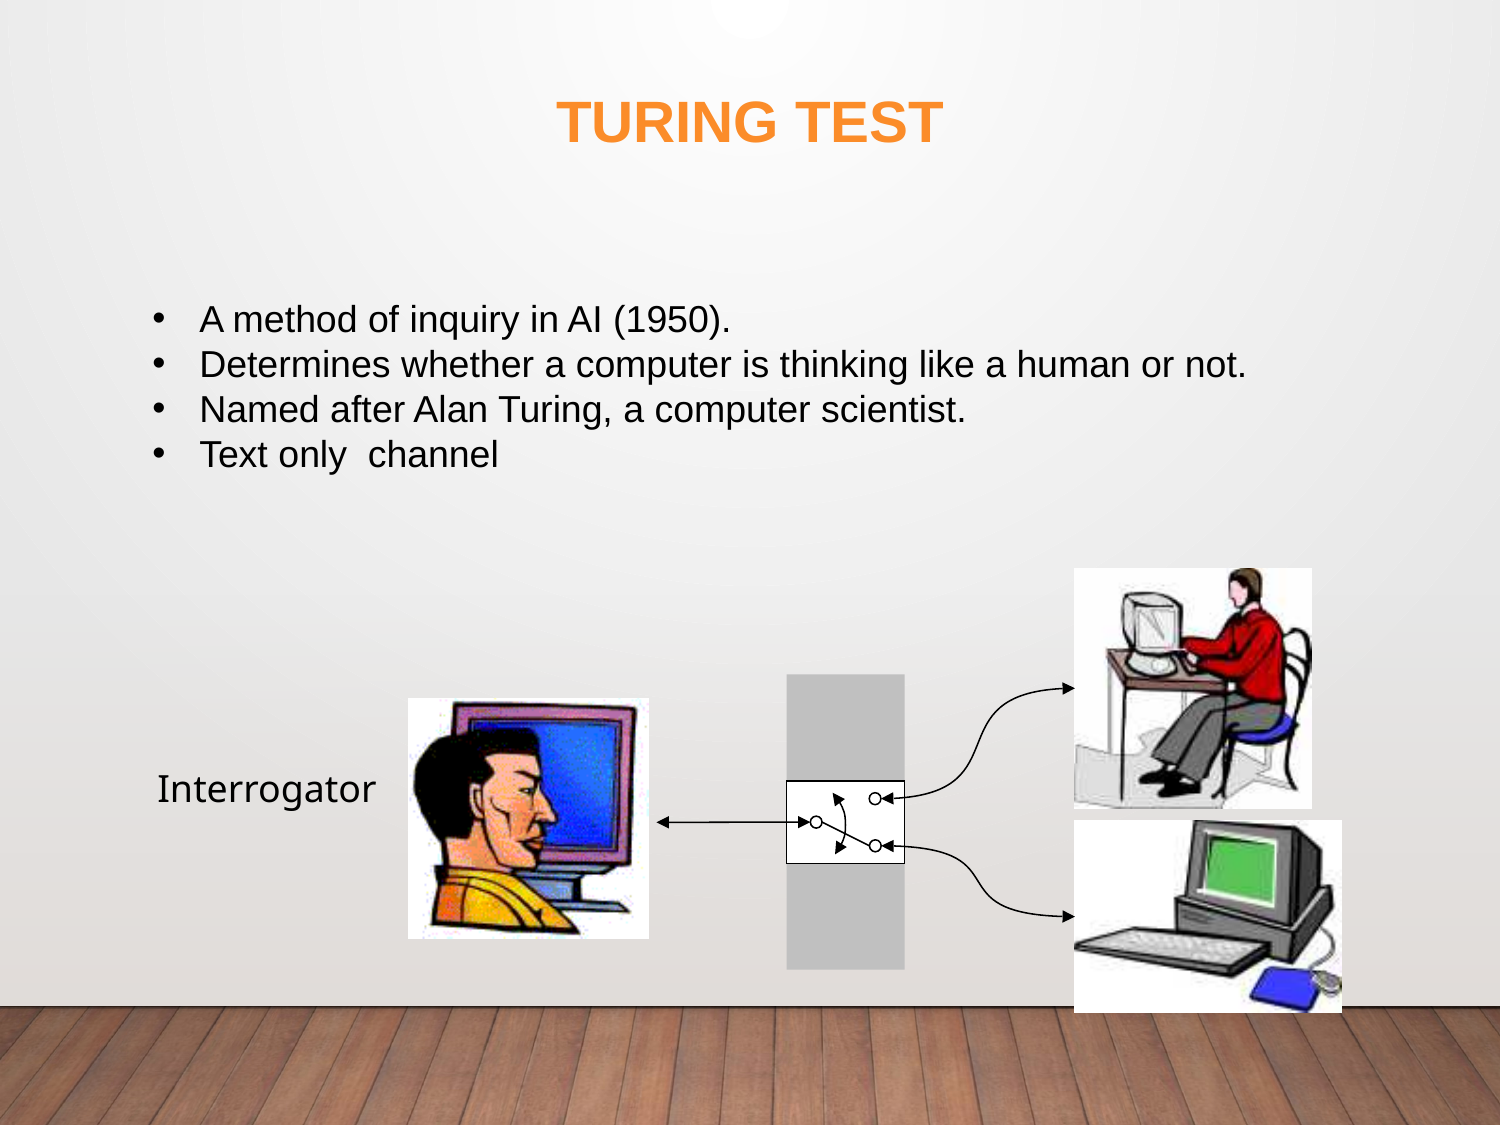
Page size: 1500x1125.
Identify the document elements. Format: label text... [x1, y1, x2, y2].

text_box [786, 674, 905, 688]
picture [1074, 567, 1312, 809]
text_box Interrogator [142, 757, 392, 817]
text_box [644, 688, 1076, 917]
picture [0, 820, 1500, 1125]
picture [408, 697, 649, 939]
text_box A method of inquiry in AI (1950). Determines whether a computer is thinking like a human or not. Named after Alan Turing, a computer scientist. Text only channel [137, 287, 1330, 483]
text_box [786, 917, 905, 970]
title Turing Test [237, 37, 1263, 210]
